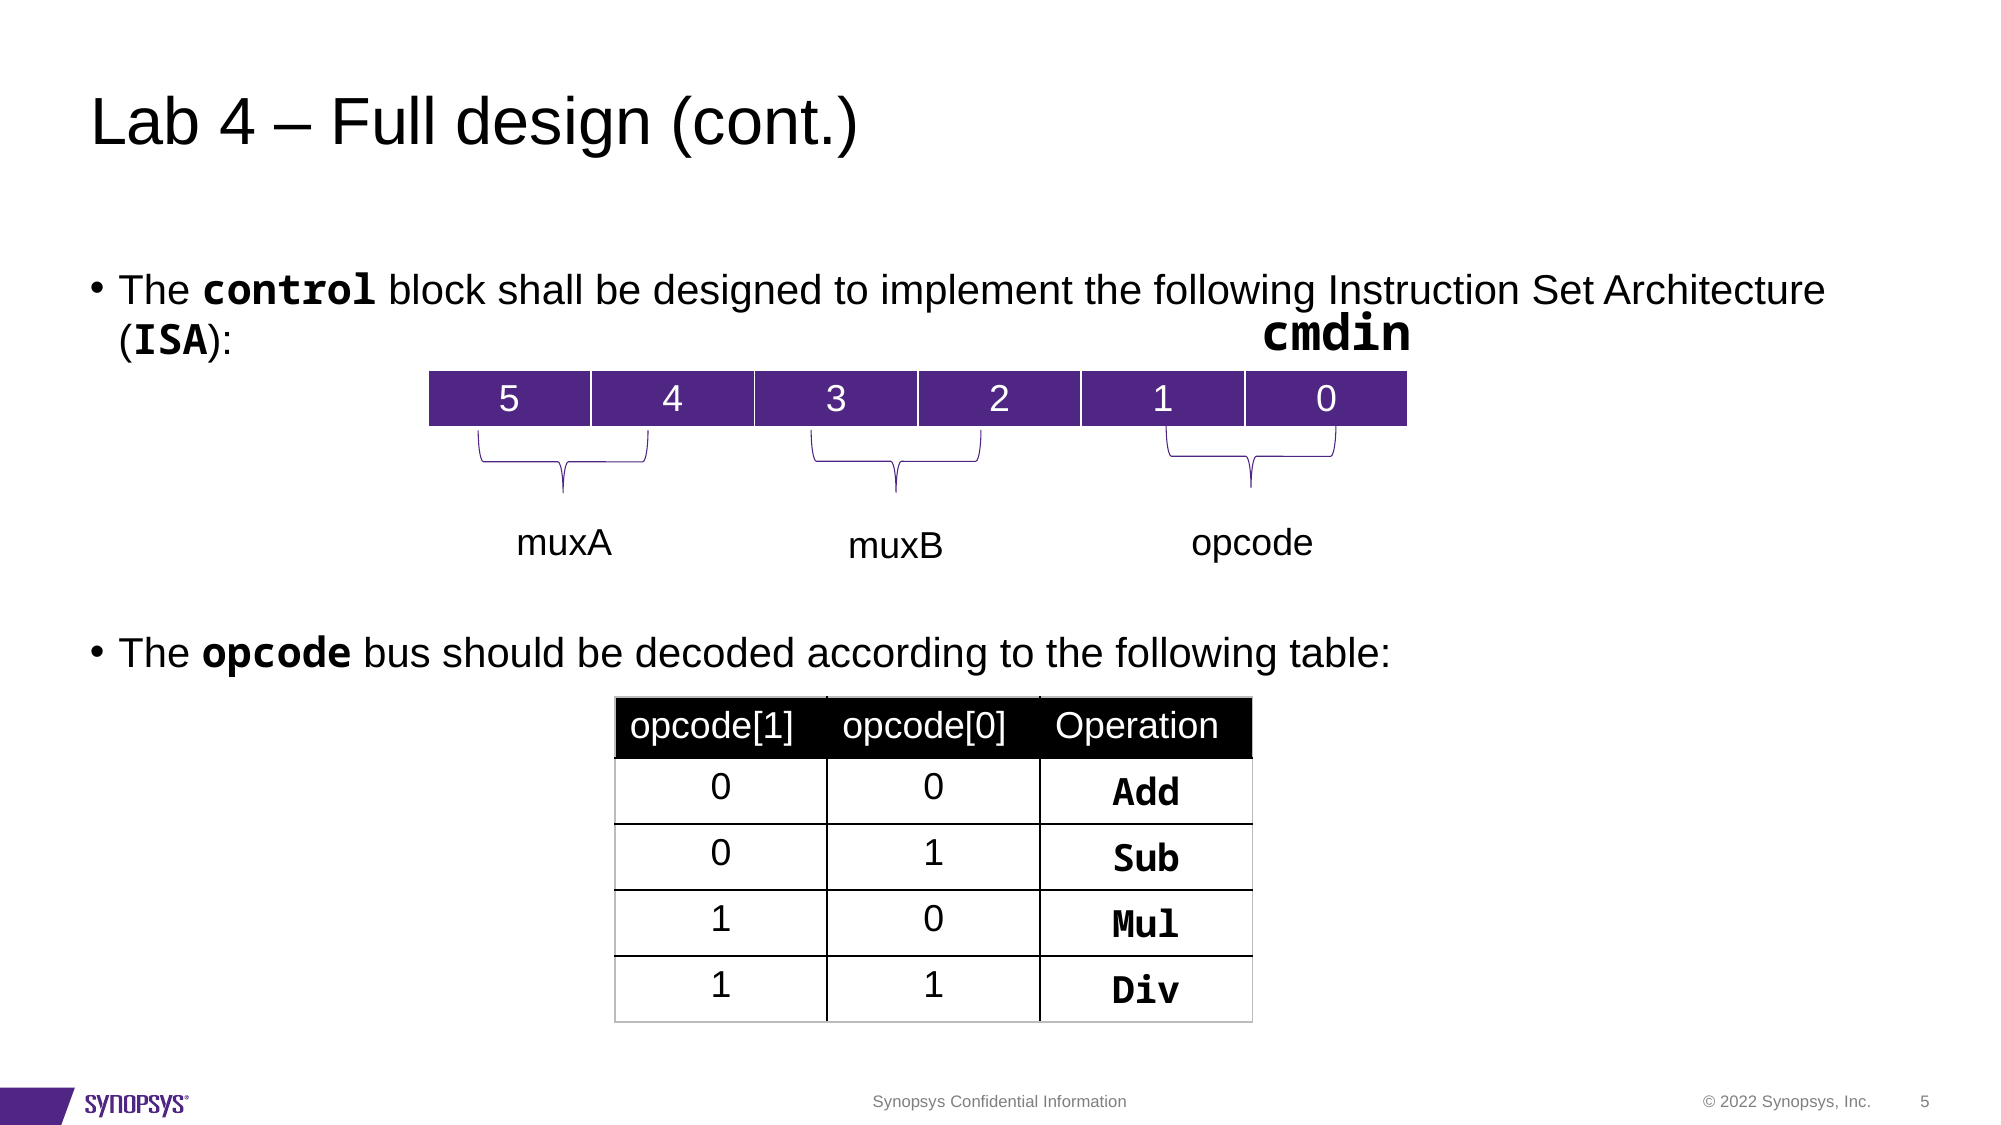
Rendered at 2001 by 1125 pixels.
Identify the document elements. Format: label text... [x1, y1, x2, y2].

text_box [478, 292, 1425, 578]
table_cell 1 [616, 957, 826, 1021]
table_header Operation [1041, 698, 1252, 757]
table_header 5 [429, 371, 478, 426]
table_cell Div [1041, 957, 1252, 1021]
table_cell 1 [828, 957, 1039, 1021]
table_cell 1 [828, 825, 1039, 889]
table_header opcode[1] [616, 698, 826, 757]
list The control block shall be designed to implement the following Instruction Set Architecture (ISA): The opcode bus should be decoded according to the following table: [74, 254, 1925, 1050]
table_header opcode[0] [828, 698, 1039, 757]
table_cell 1 [616, 891, 826, 955]
table_cell Sub [1041, 825, 1252, 889]
table_cell 0 [828, 759, 1039, 823]
table_cell 0 [616, 825, 826, 889]
table_cell 0 [616, 759, 826, 823]
table_cell 0 [828, 891, 1039, 955]
table_cell Add [1041, 759, 1252, 823]
table_cell Mul [1041, 891, 1252, 955]
title Lab 4 – Full design (cont.) [75, 0, 1926, 165]
